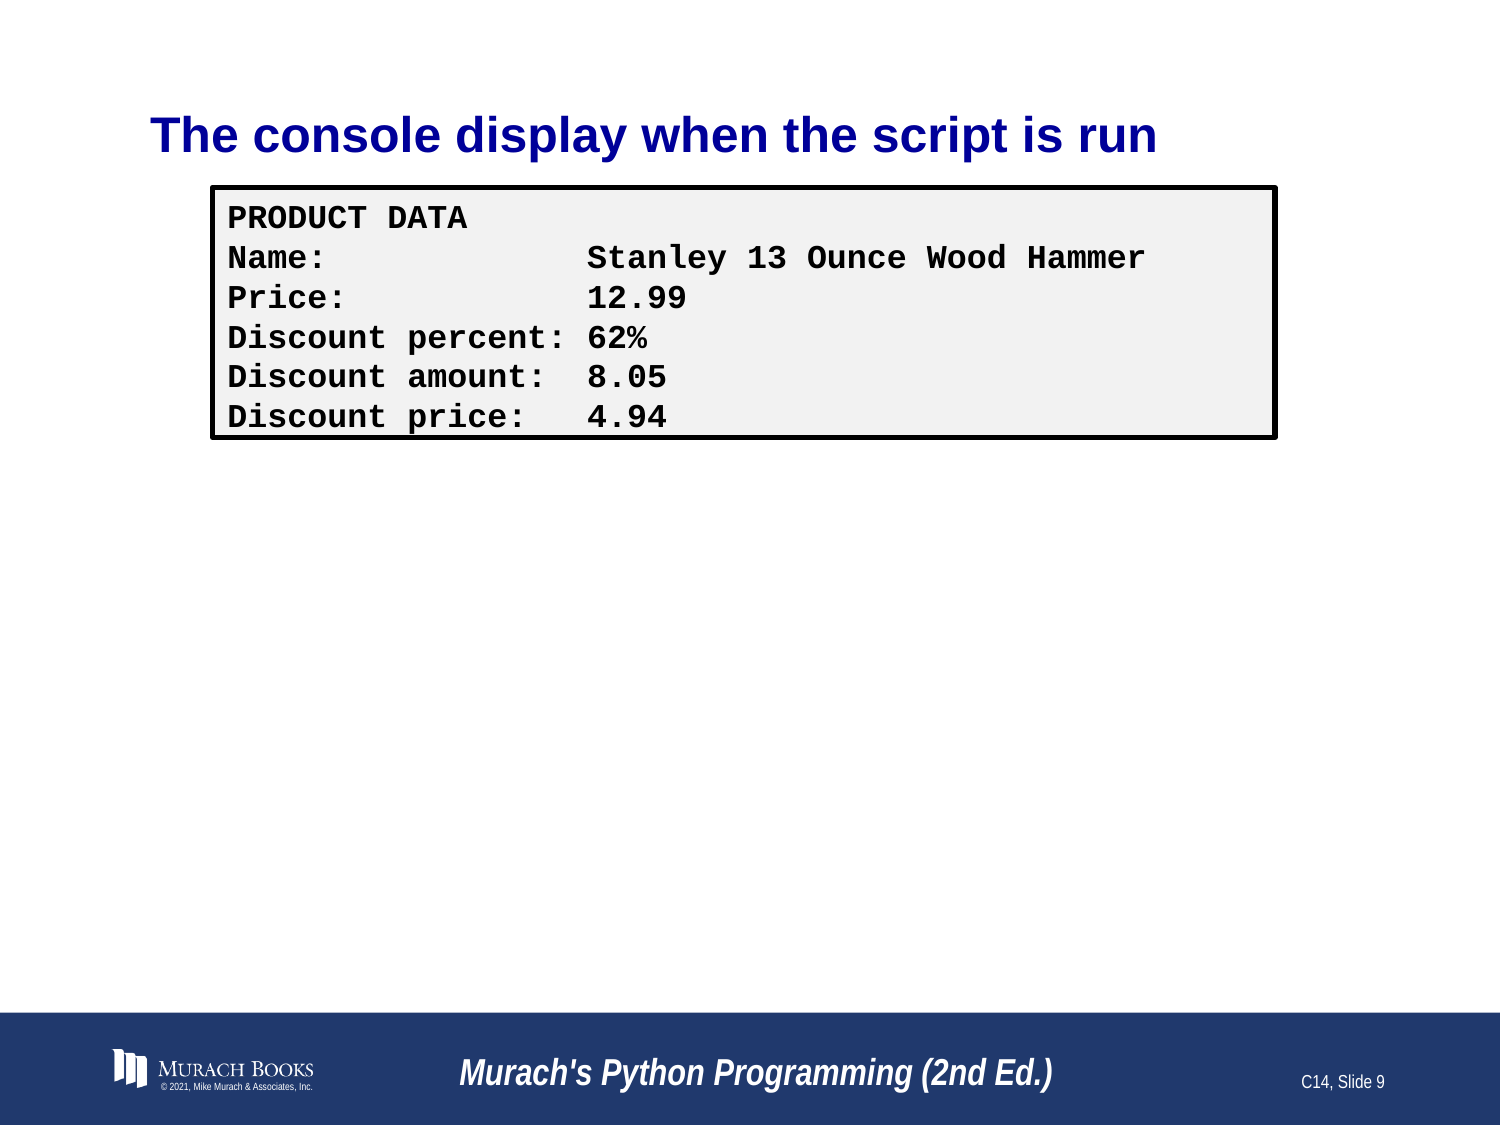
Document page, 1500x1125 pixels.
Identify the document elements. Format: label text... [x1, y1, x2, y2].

title The console display when the script is run [150, 102, 1350, 164]
slide_number C14, Slide 9 [1087, 1025, 1400, 1100]
list PRODUCT DATA Name: Stanley 13 Ounce Wood Hammer Price: 12.99 Discount percent: 62% Discount amount: 8.05 Discount price: 4.94 [210, 185, 1278, 440]
footer © 2021, Mike Murach & Associates, Inc. [12, 1025, 463, 1100]
slide_number Murach's Python Programming (2nd Ed.) [463, 1025, 1075, 1100]
